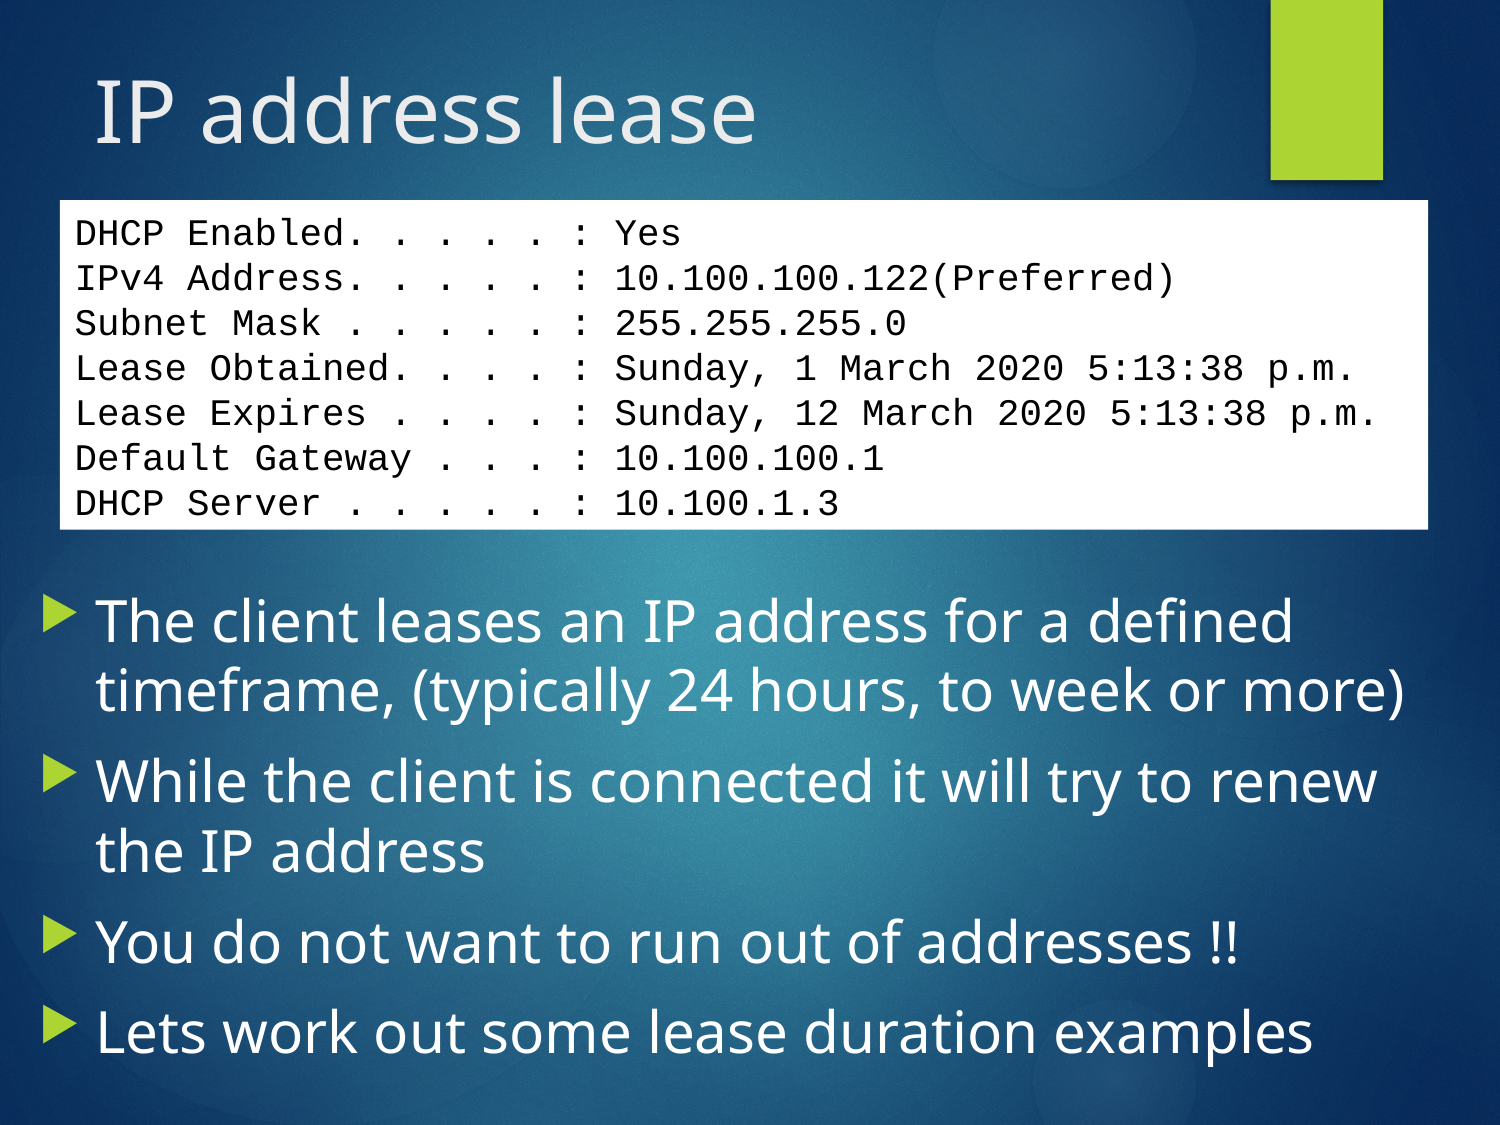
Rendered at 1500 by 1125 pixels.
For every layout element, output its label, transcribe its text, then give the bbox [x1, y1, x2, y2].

list The client leases an IP address for a defined timeframe, (typically 24 hours, to week or more) While the client is connected it will try to renew the IP address You do not want to run out of addresses !! Lets work out some lease duration examples [23, 576, 1480, 1103]
title IP address lease [79, 48, 1237, 200]
text_box DHCP Enabled. . . . . : Yes IPv4 Address. . . . . : 10.100.100.122(Preferred) Subnet Mask . . . . . : 255.255.255.0 Lease Obtained. . . . : Sunday, 1 March 2020 5:13:38 p.m. Lease Expires . . . . : Sunday, 12 March 2020 5:13:38 p.m. Default Gateway . . . : 10.100.100.1 DHCP Server . . . . . : 10.100.1.3 [59, 200, 1429, 530]
